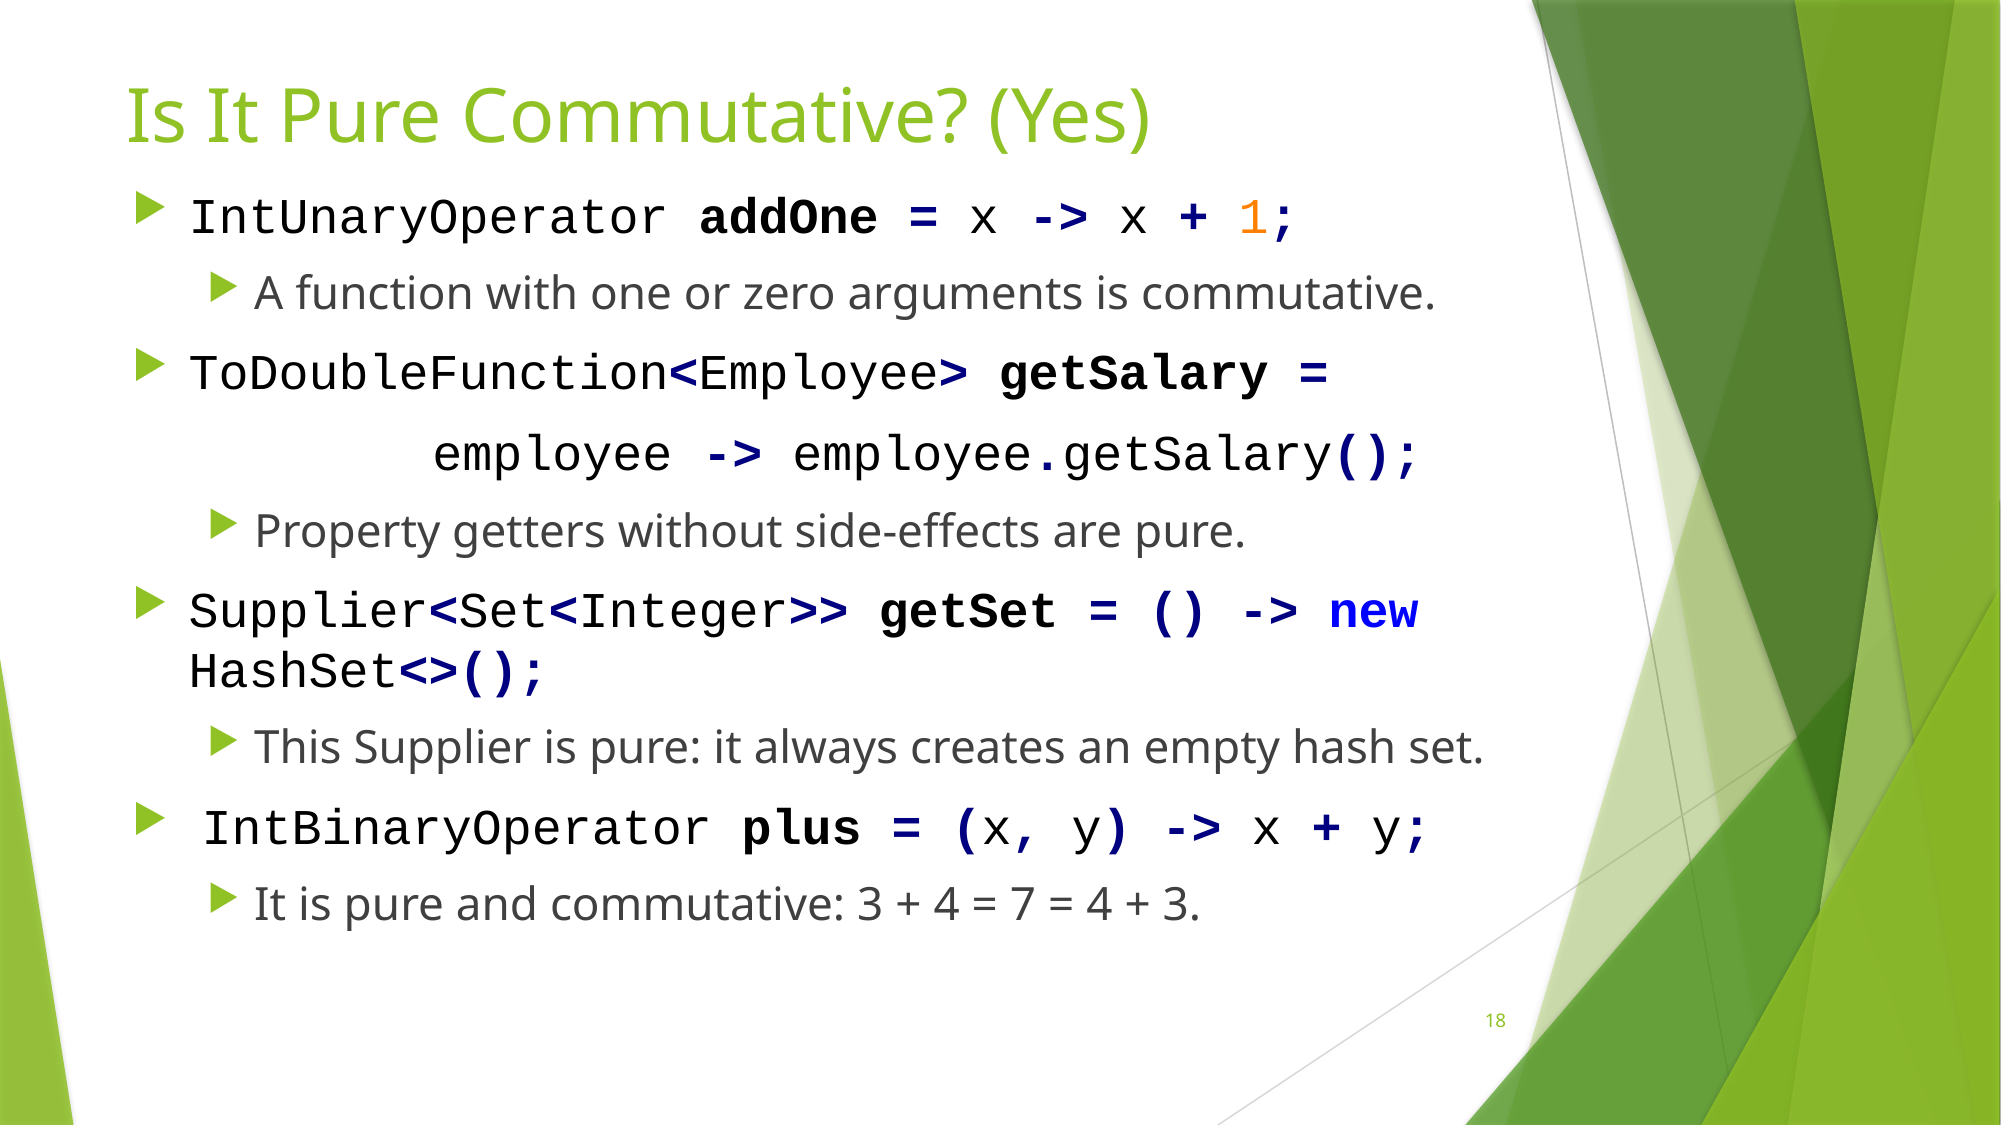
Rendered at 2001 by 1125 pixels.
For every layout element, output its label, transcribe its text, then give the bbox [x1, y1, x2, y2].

slide_number 18 [1409, 991, 1522, 1051]
list IntUnaryOperator addOne = x -> x + 1; A function with one or zero arguments is commutative. ToDoubleFunction<Employee> getSalary = employee -> employee.getSalary(); Property getters without side-effects are pure. Supplier<Set<Integer>> getSet = () -> new HashSet<>(); This Supplier is pure: it always creates an empty hash set. IntBinaryOperator plus = (x, y) -> x + y; It is pure and commutative: 3 + 4 = 7 = 4 + 3. [117, 175, 1528, 1027]
title Is It Pure Commutative? (Yes) [111, 59, 1522, 176]
